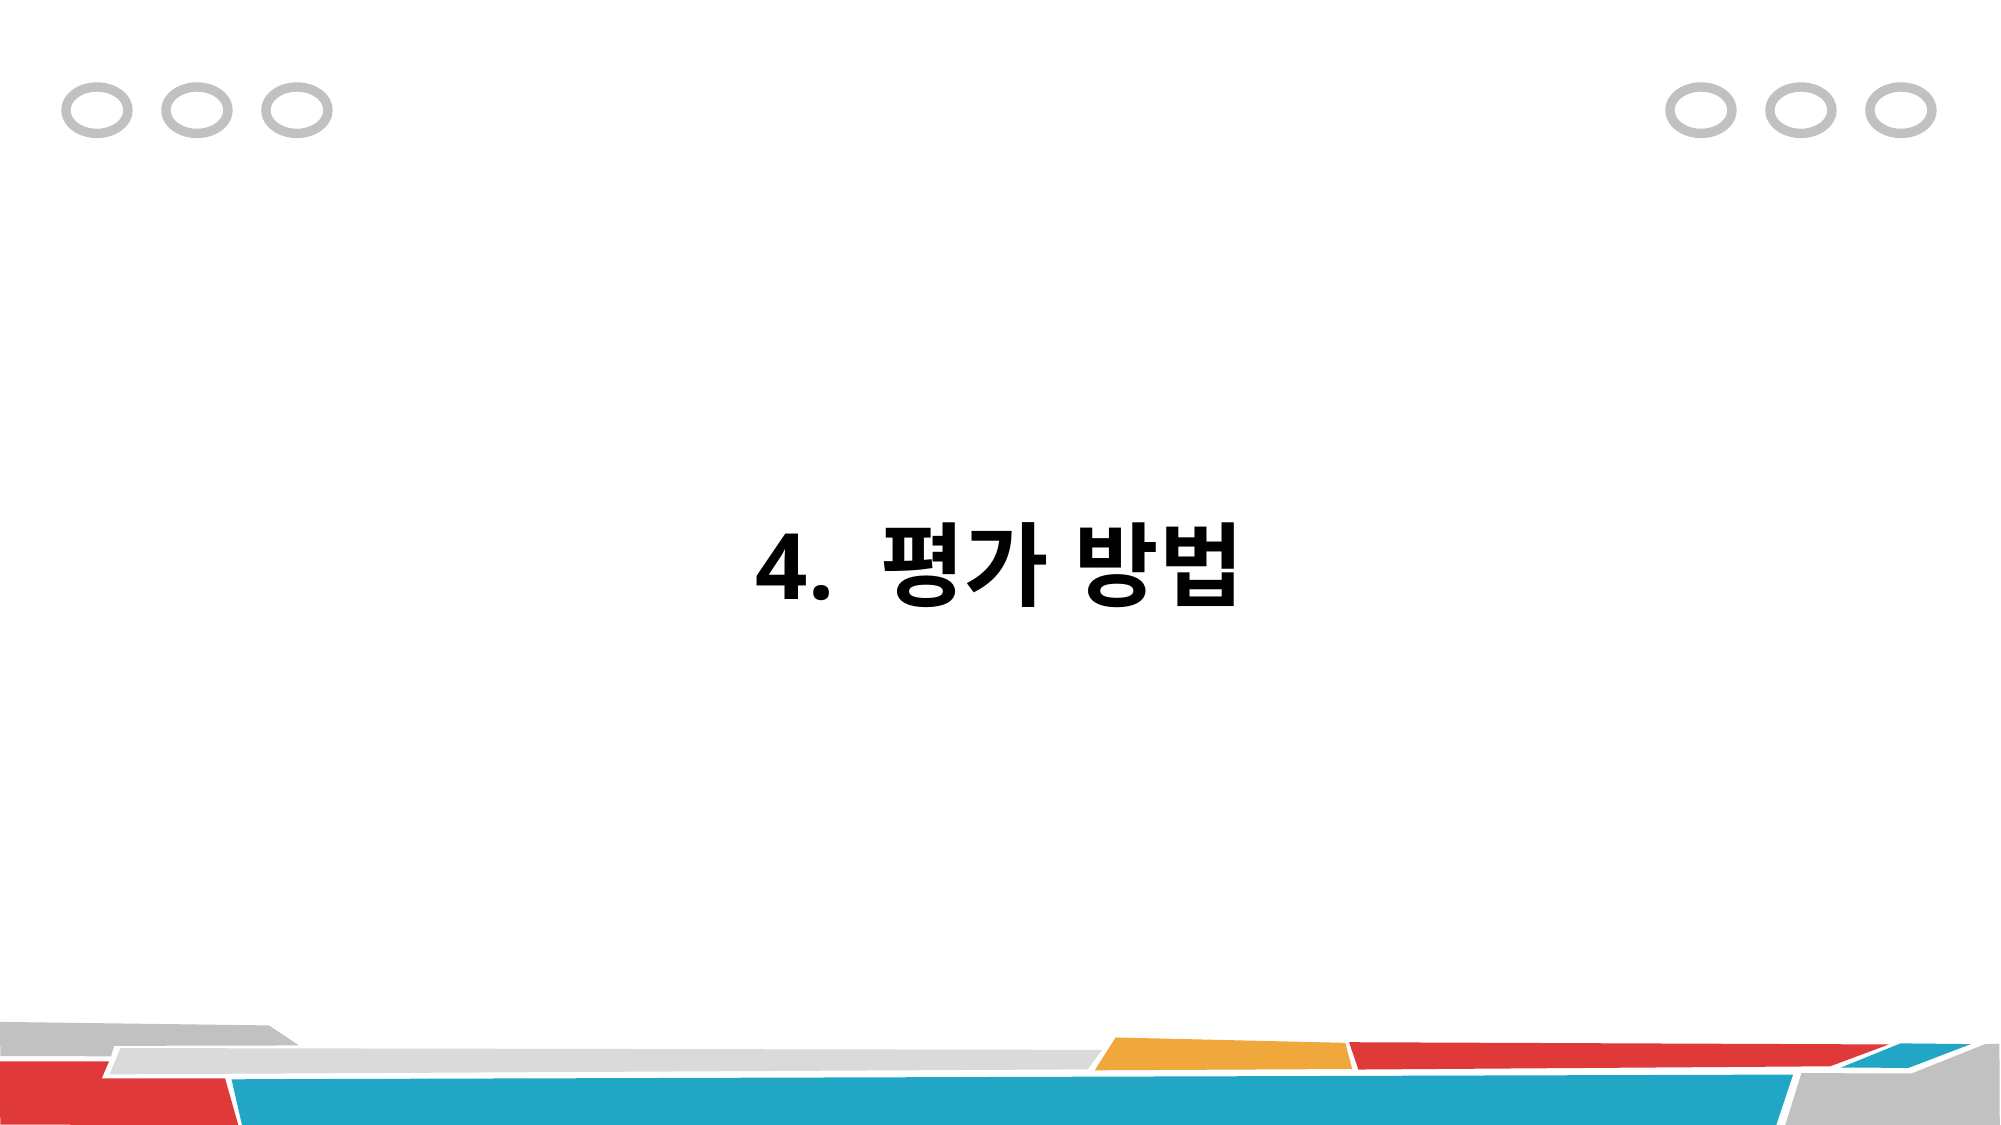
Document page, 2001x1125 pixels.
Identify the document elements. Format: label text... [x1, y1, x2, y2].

title 4. 평가 방법 [327, 468, 1672, 657]
